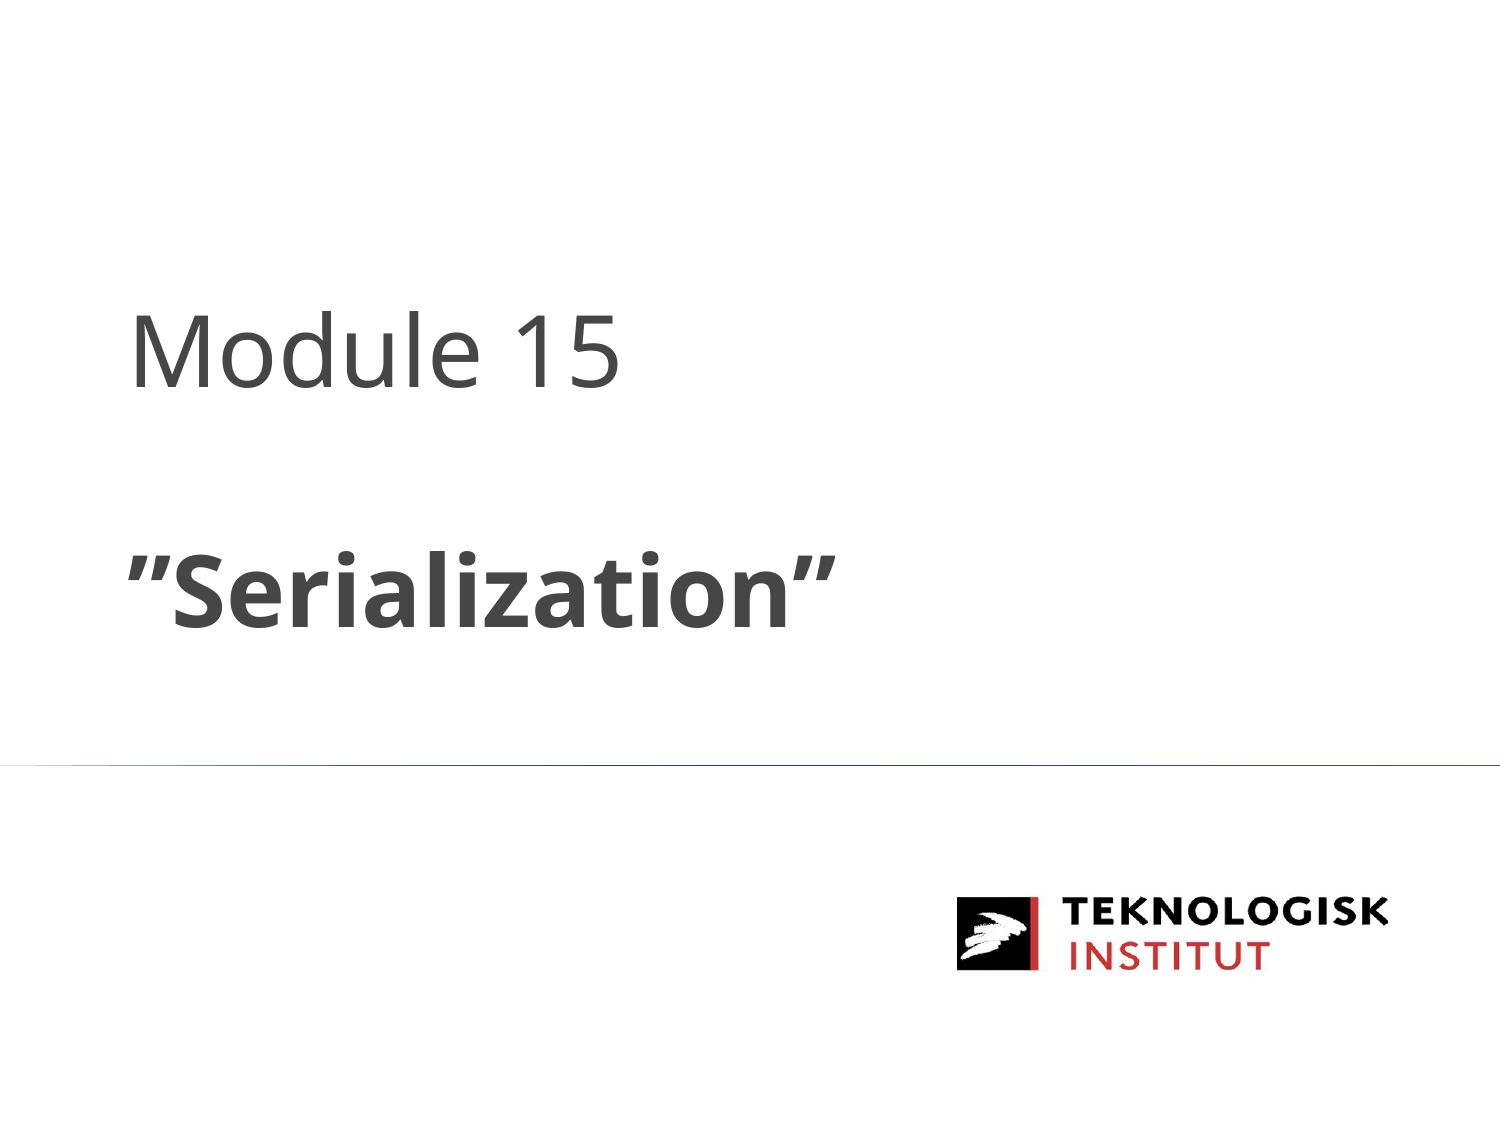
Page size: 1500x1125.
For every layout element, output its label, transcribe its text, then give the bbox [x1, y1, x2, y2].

title Module 15 ”Serialization” [112, 140, 1388, 776]
picture [957, 822, 1388, 1045]
